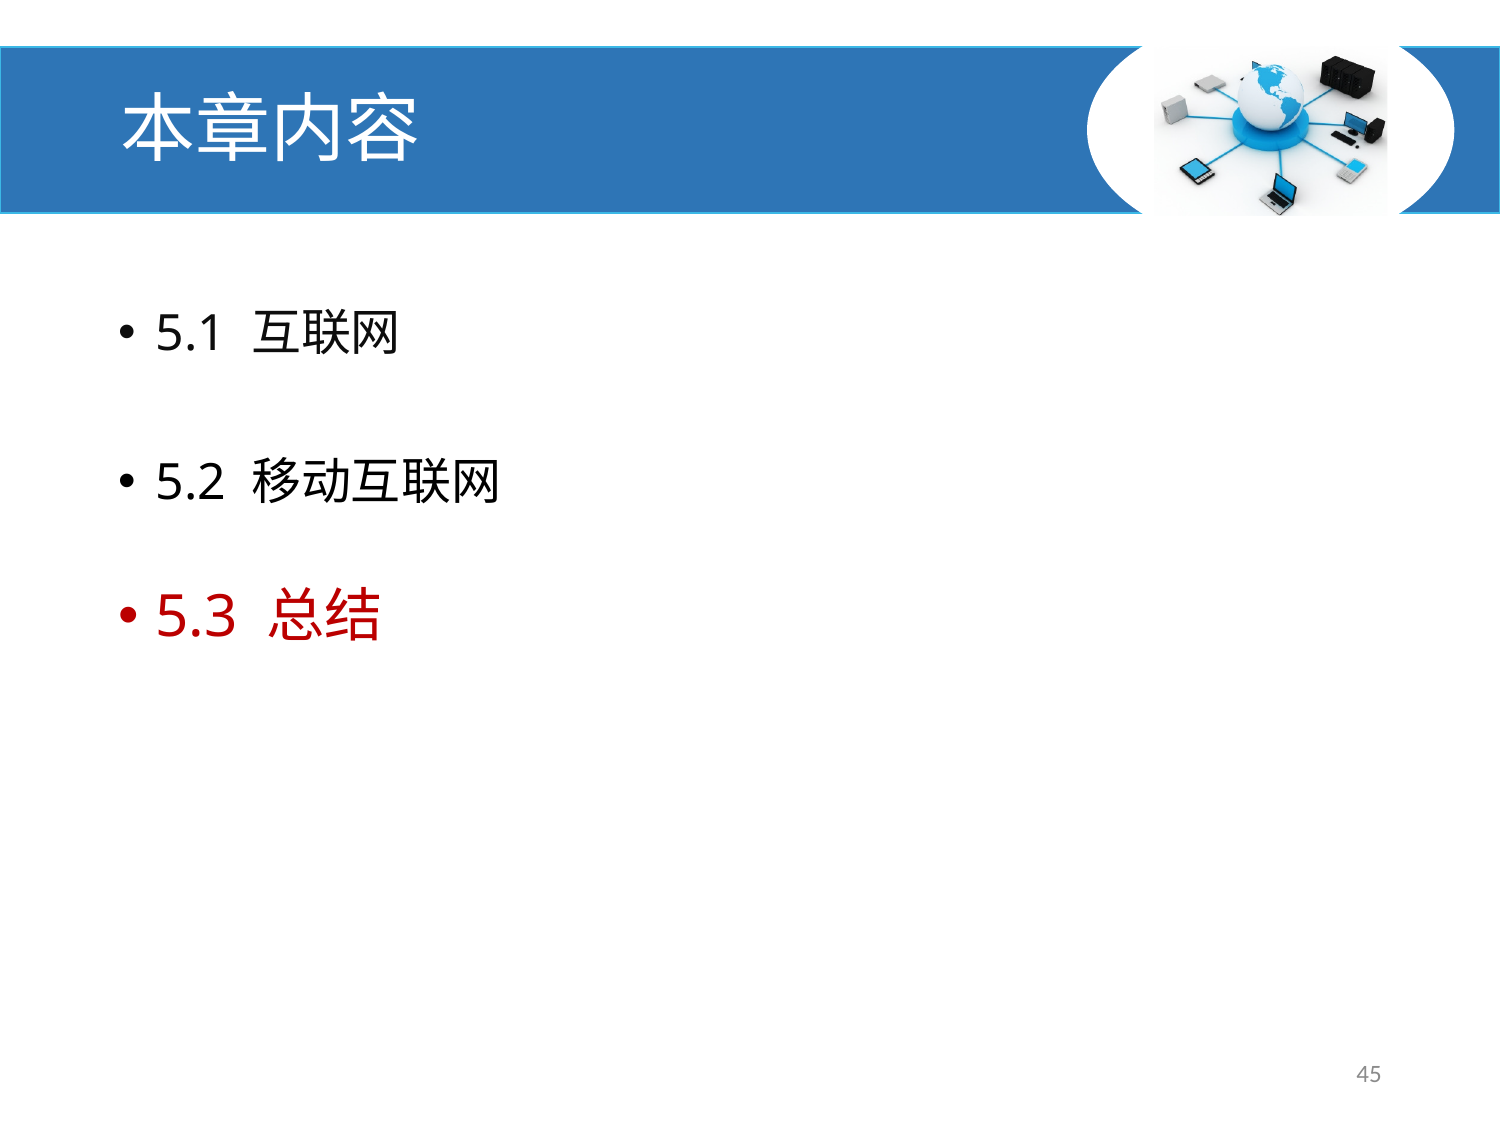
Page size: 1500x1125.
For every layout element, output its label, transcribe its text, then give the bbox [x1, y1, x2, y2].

list 5.1 互联网 5.2 移动互联网 5.3 总结 [103, 299, 1397, 1014]
picture [1154, 46, 1388, 216]
slide_number 45 [1059, 1042, 1397, 1103]
title 本章内容 [105, 50, 1060, 214]
